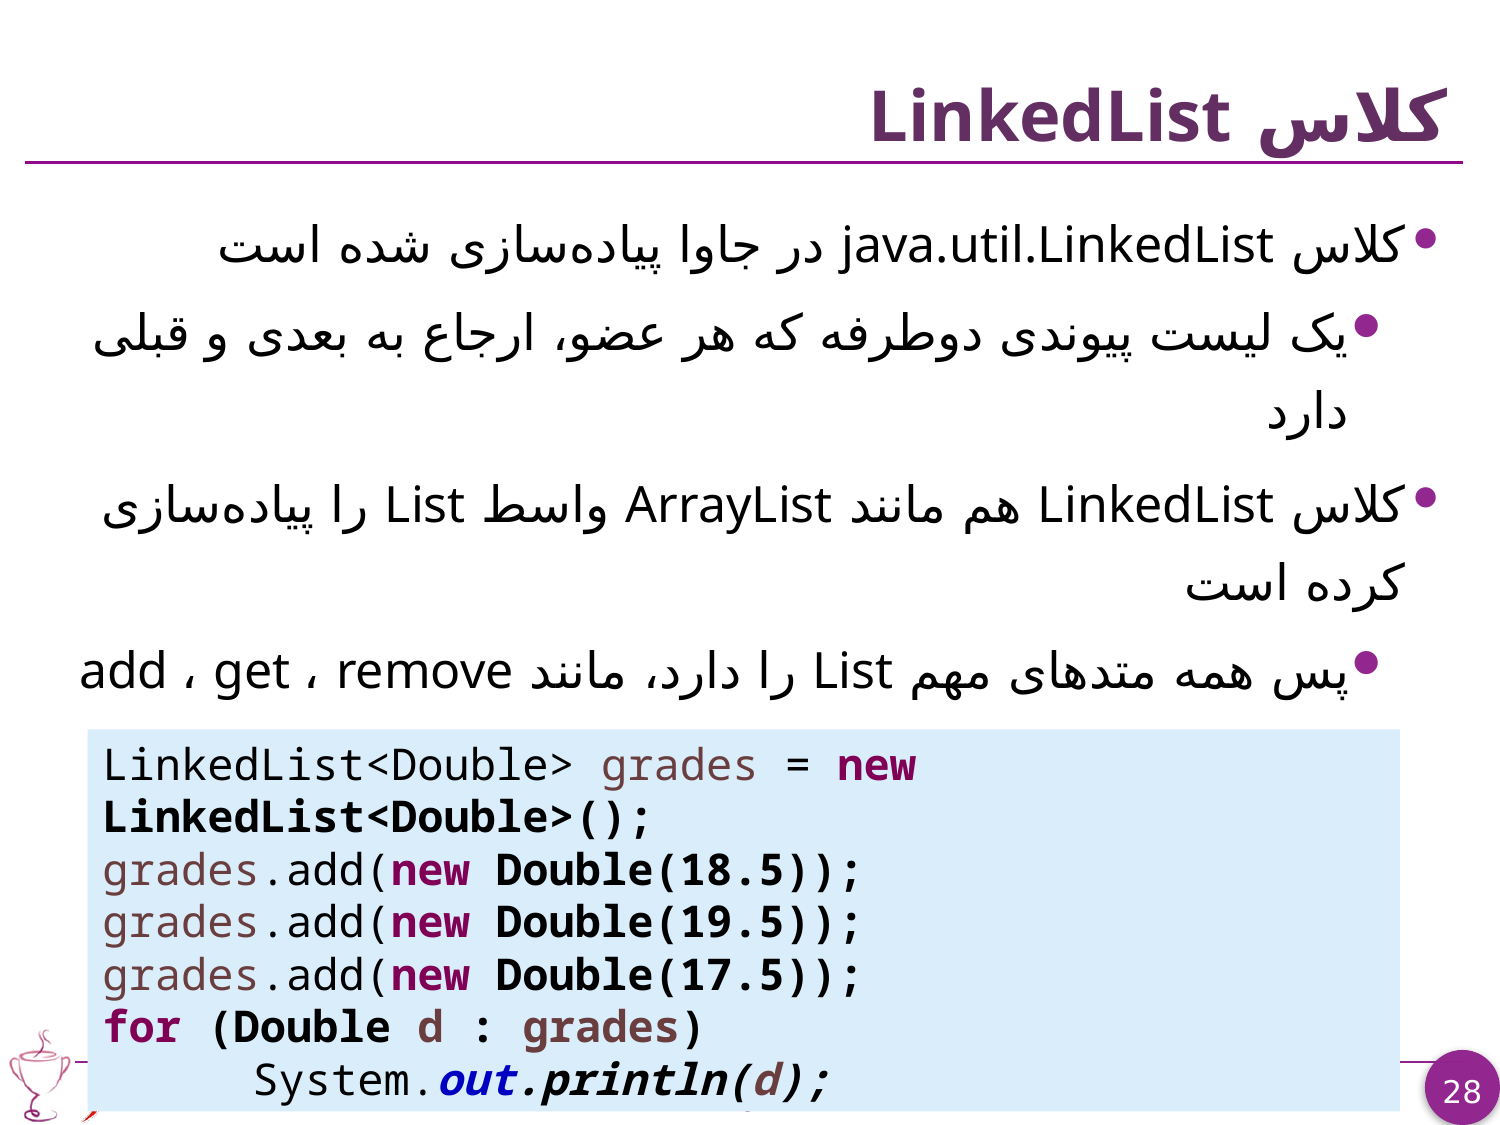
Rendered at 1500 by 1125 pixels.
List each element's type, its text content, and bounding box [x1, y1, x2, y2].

picture [79, 1076, 200, 1125]
title کلاس LinkedList [24, 37, 1463, 163]
list کلاس java.util.LinkedList در جاوا پیاده‌سازی شده است یک لیست پیوندی دوطرفه که هر عضو، ارجاع به بعدی و قبلی دارد کلاس LinkedList هم مانند ArrayList واسط List را پیاده‌سازی کرده است پس همه متدهای مهم List را دارد، مانند add ، get ، remove و ... بنابراین نحوه کاربرد LinkedList مشابه ArrayList است ولی کارایی (performance) آن‌ها متفاوت است [24, 187, 1463, 1063]
text_box LinkedList<Double> grades = new LinkedList<Double>(); grades.add(new Double(18.5)); grades.add(new Double(19.5)); grades.add(new Double(17.5)); for (Double d : grades) System.out.println(d); [87, 729, 1400, 1112]
picture [6, 1028, 75, 1125]
